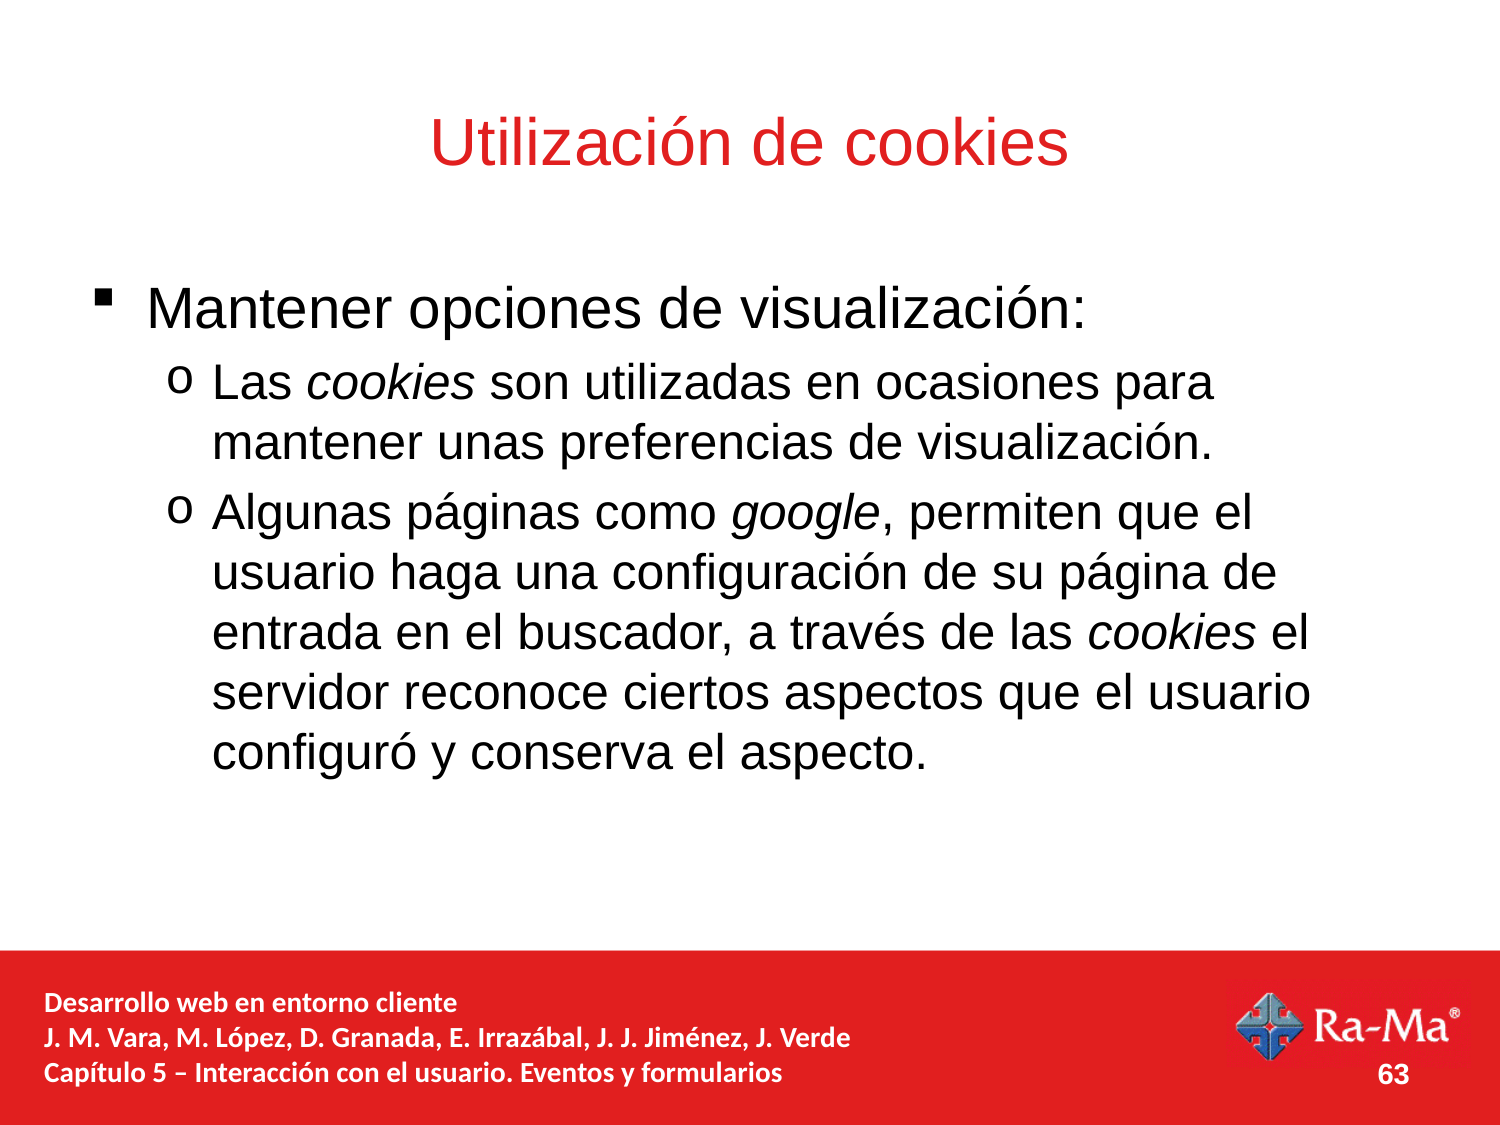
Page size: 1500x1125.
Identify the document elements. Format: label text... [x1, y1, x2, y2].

title Utilización de cookies [75, 45, 1425, 233]
picture [0, 0, 1500, 1125]
list Mantener opciones de visualización: Las cookies son utilizadas en ocasiones para mantener unas preferencias de visualización. Algunas páginas como google, permiten que el usuario haga una configuración de su página de entrada en el buscador, a través de las cookies el servidor reconoce ciertos aspectos que el usuario configuró y conserva el aspecto. [75, 262, 1425, 929]
footer Desarrollo web en entorno cliente J. M. Vara, M. López, D. Granada, E. Irrazábal, J. J. Jiménez, J. Verde Capítulo 5 – Interacción con el usuario. Eventos y formularios [29, 975, 1058, 1099]
slide_number 63 [1074, 1042, 1425, 1103]
